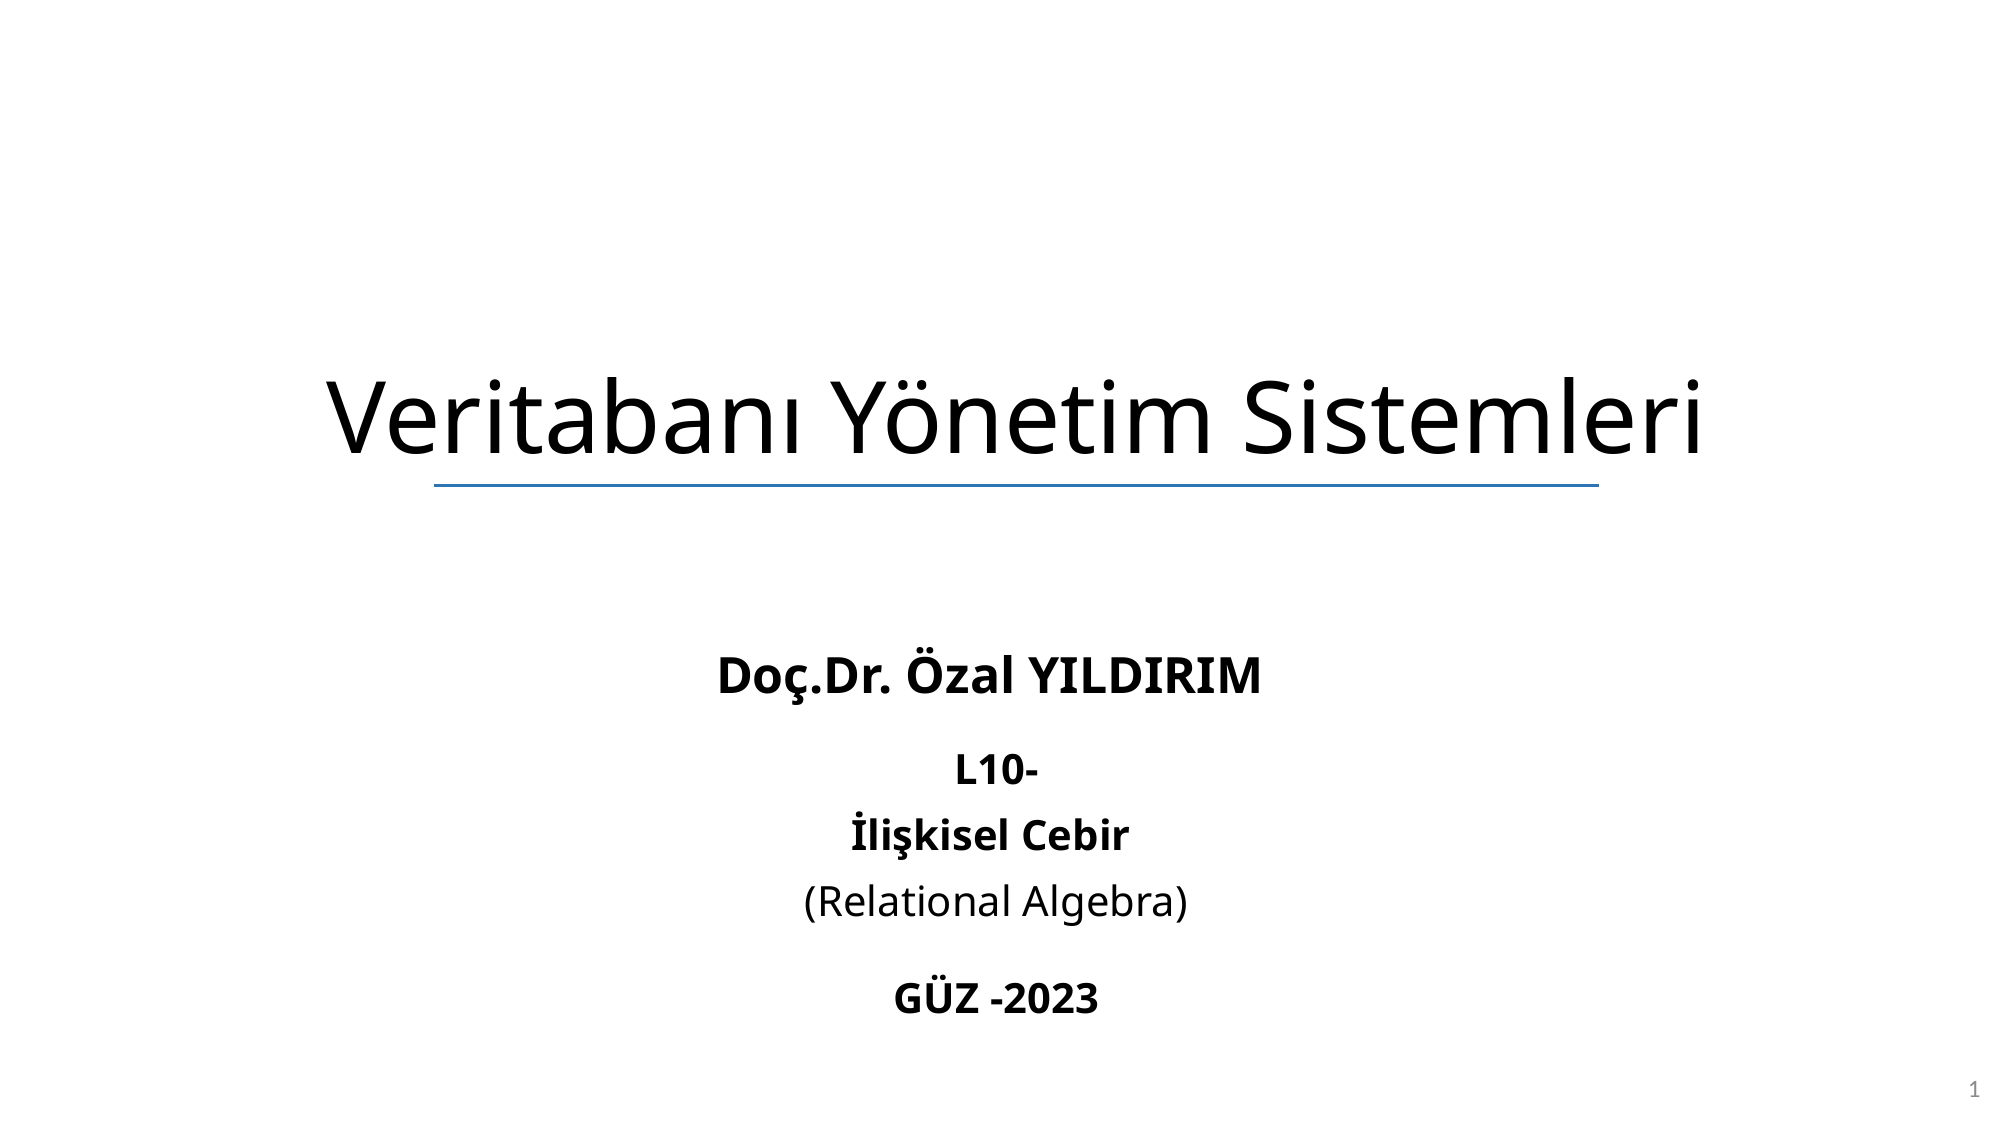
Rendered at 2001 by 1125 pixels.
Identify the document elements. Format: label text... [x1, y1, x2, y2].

title Veritabanı Yönetim Sistemleri [147, 304, 1886, 483]
text_box L10- İlişkisel Cebir (Relational Algebra) [246, 741, 1747, 802]
text_box [112, 231, 1888, 1041]
slide_number 1 [1937, 1056, 1996, 1119]
text_box GÜZ -2023 [246, 970, 1747, 1031]
subtitle Doç.Dr. Özal YILDIRIM [246, 642, 1747, 715]
